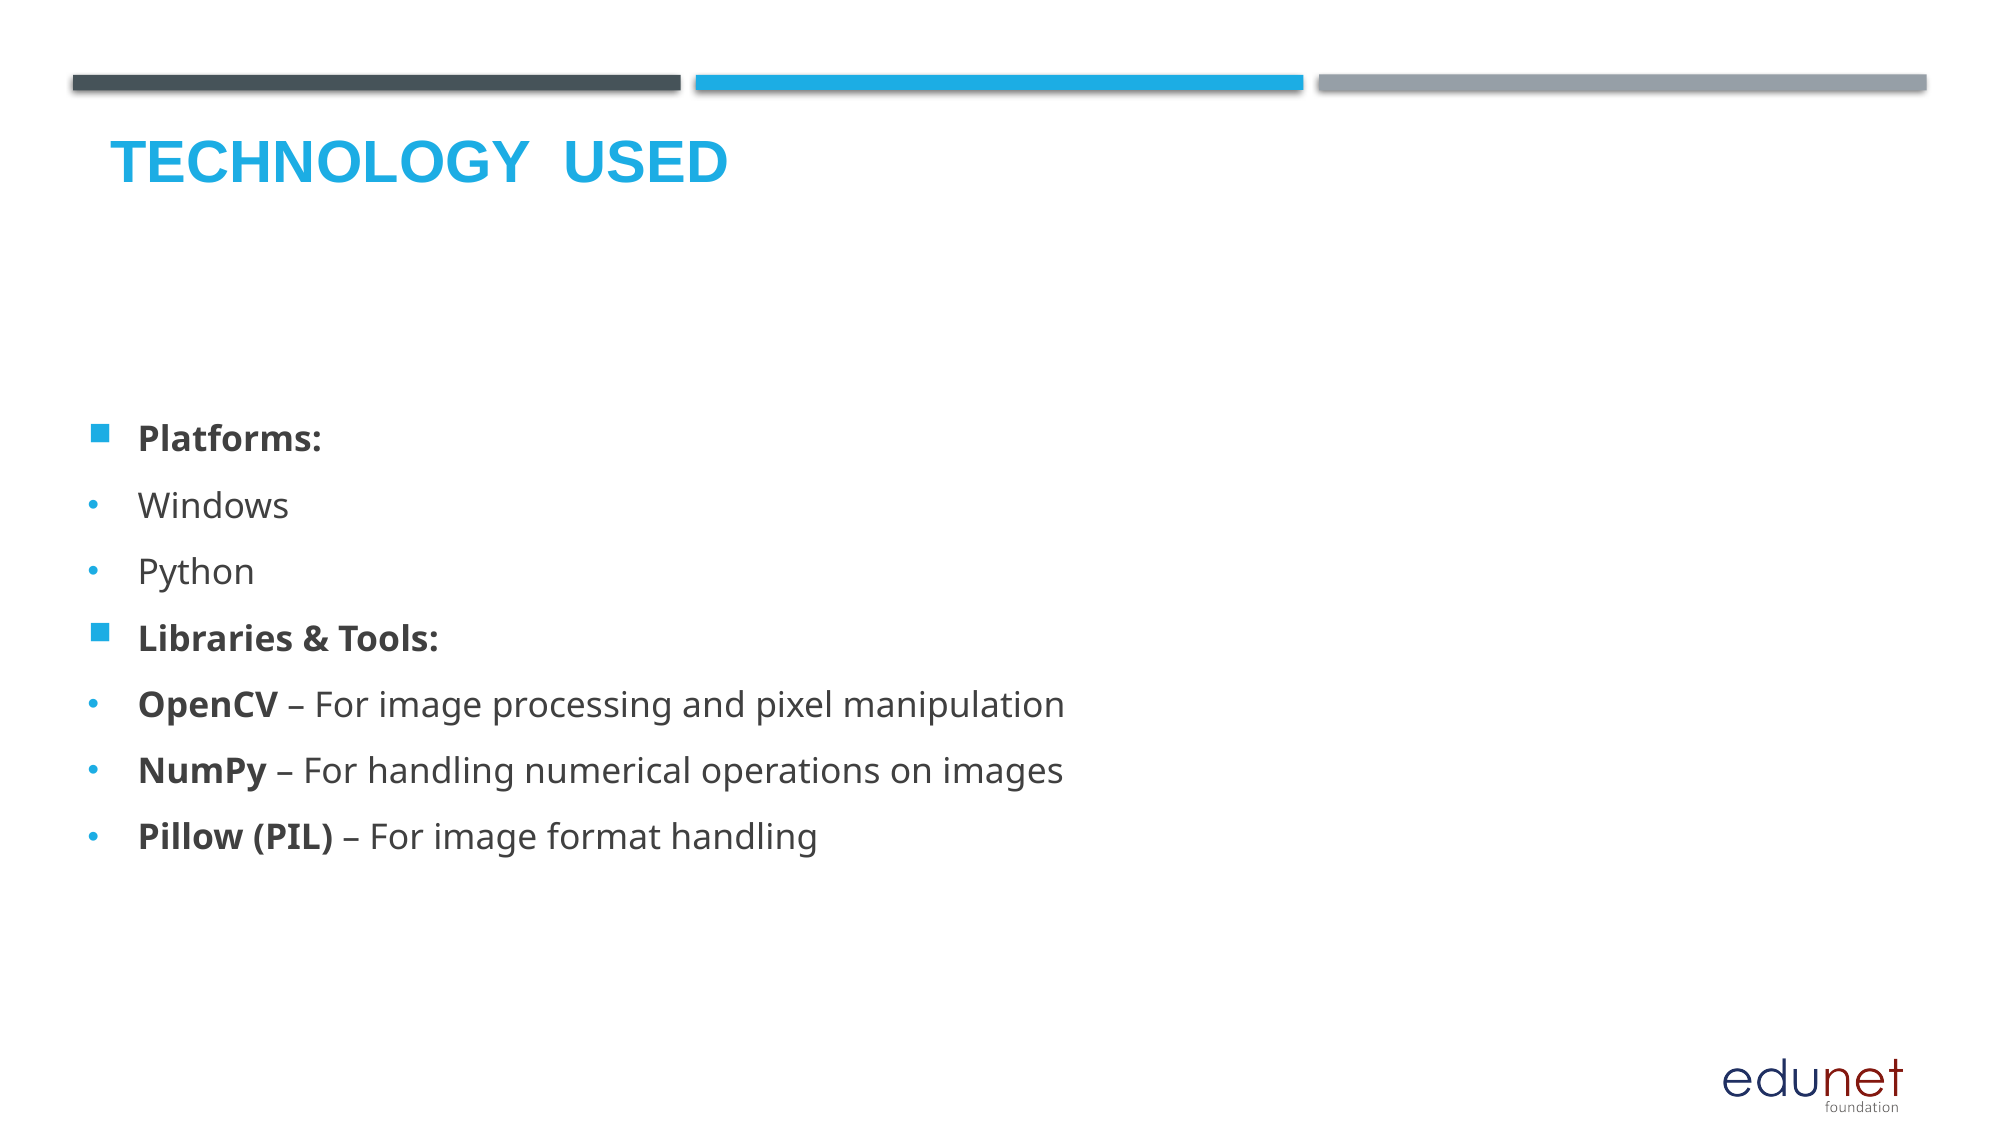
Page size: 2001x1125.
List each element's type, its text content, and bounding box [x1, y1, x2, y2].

title Technology used [95, 115, 1905, 178]
list Platforms: Windows Python Libraries & Tools: OpenCV – For image processing and pixel manipulation NumPy – For handling numerical operations on images Pillow (PIL) – For image format handling [72, 178, 1978, 1091]
picture [1719, 1091, 1905, 1116]
